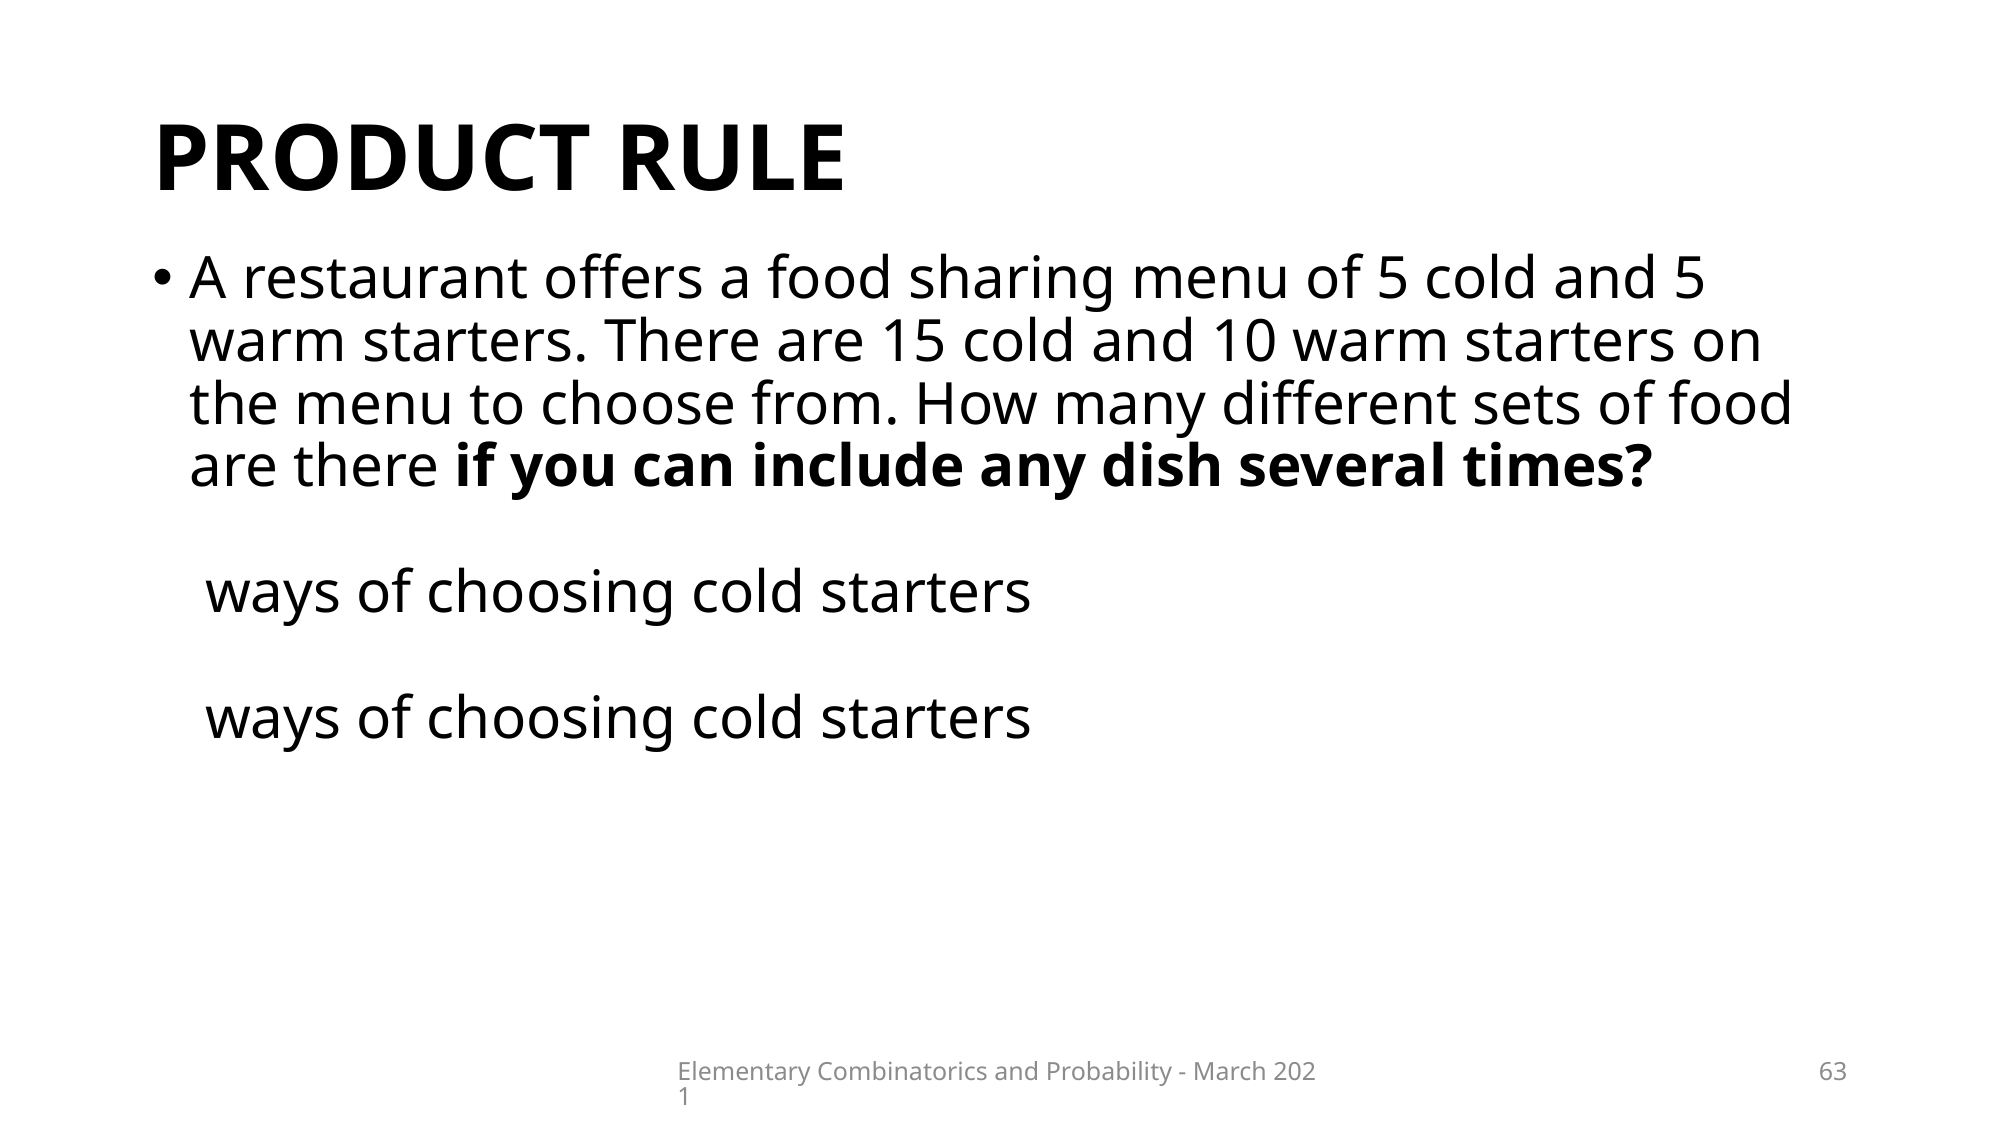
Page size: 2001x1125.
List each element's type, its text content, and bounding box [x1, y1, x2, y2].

footer Elementary Combinatorics and Probability - March 2021 [662, 1042, 1338, 1103]
slide_number 63 [1412, 1042, 1863, 1103]
title Product rule [137, 52, 1863, 270]
